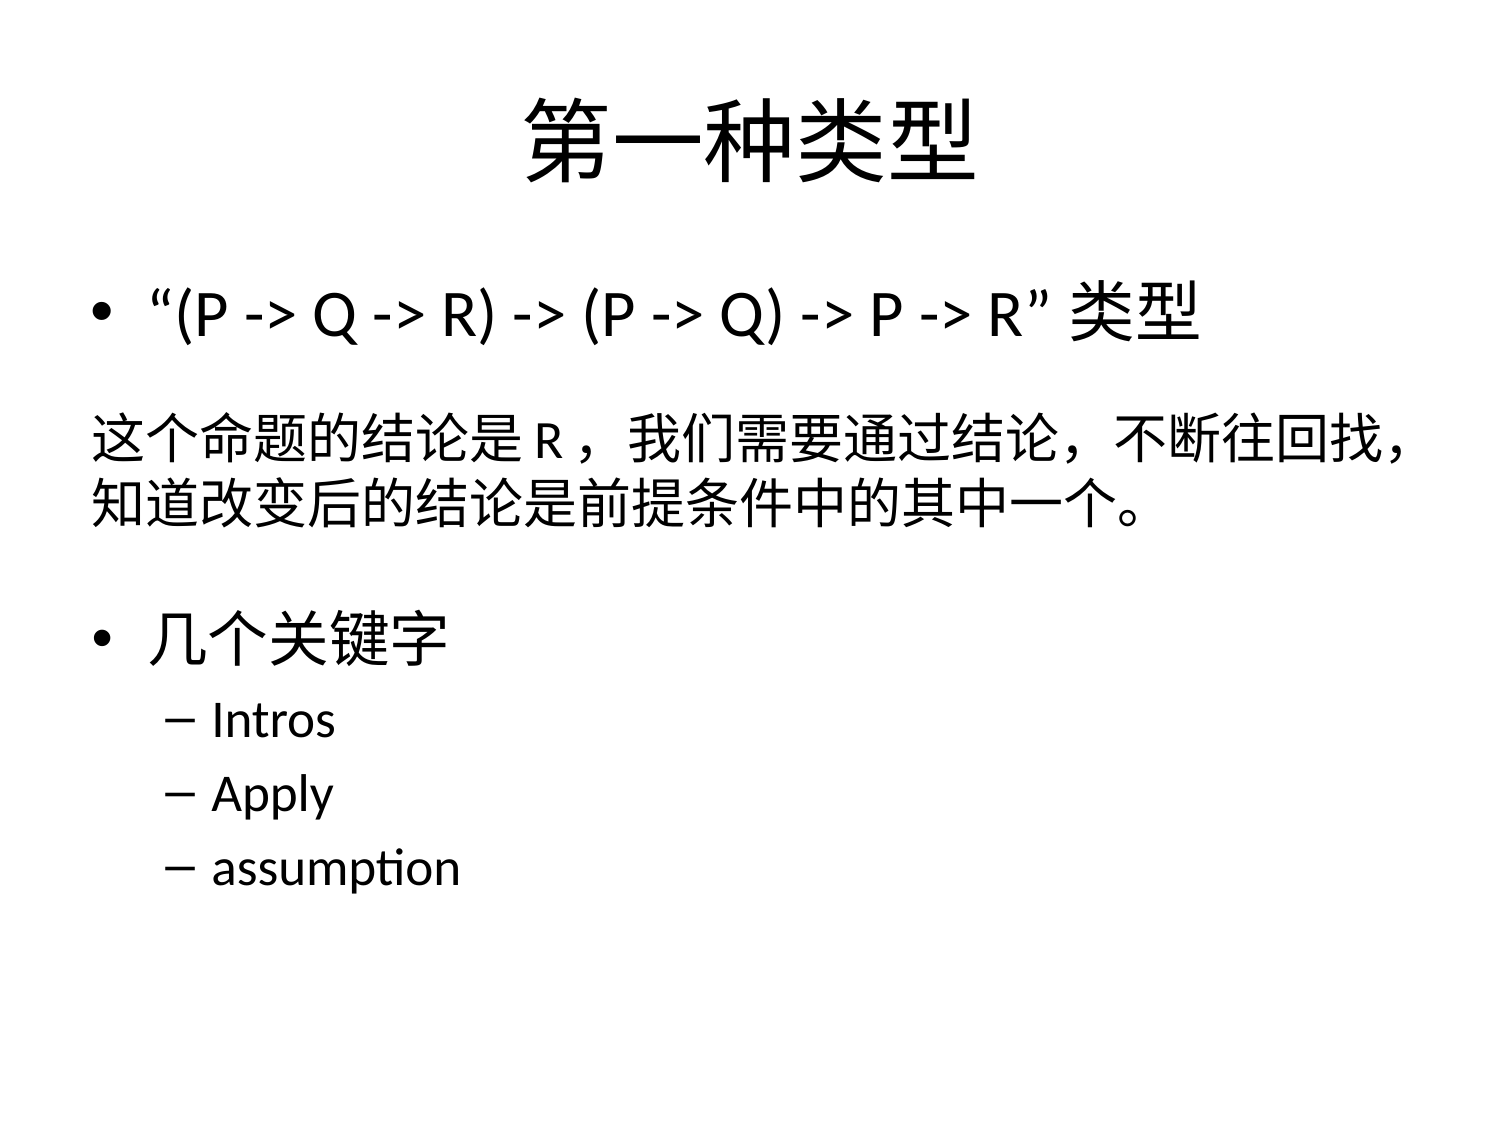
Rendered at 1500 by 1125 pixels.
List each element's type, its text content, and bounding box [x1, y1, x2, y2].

text_box 几个关键字 Intros Apply assumption [76, 593, 1427, 905]
text_box 这个命题的结论是R，我们需要通过结论，不断往回找，知道改变后的结论是前提条件中的其中一个。 [76, 397, 1427, 544]
title 第一种类型 [75, 45, 1425, 233]
list “(P -> Q -> R) -> (P -> Q) -> P -> R”类型 [75, 262, 1425, 409]
